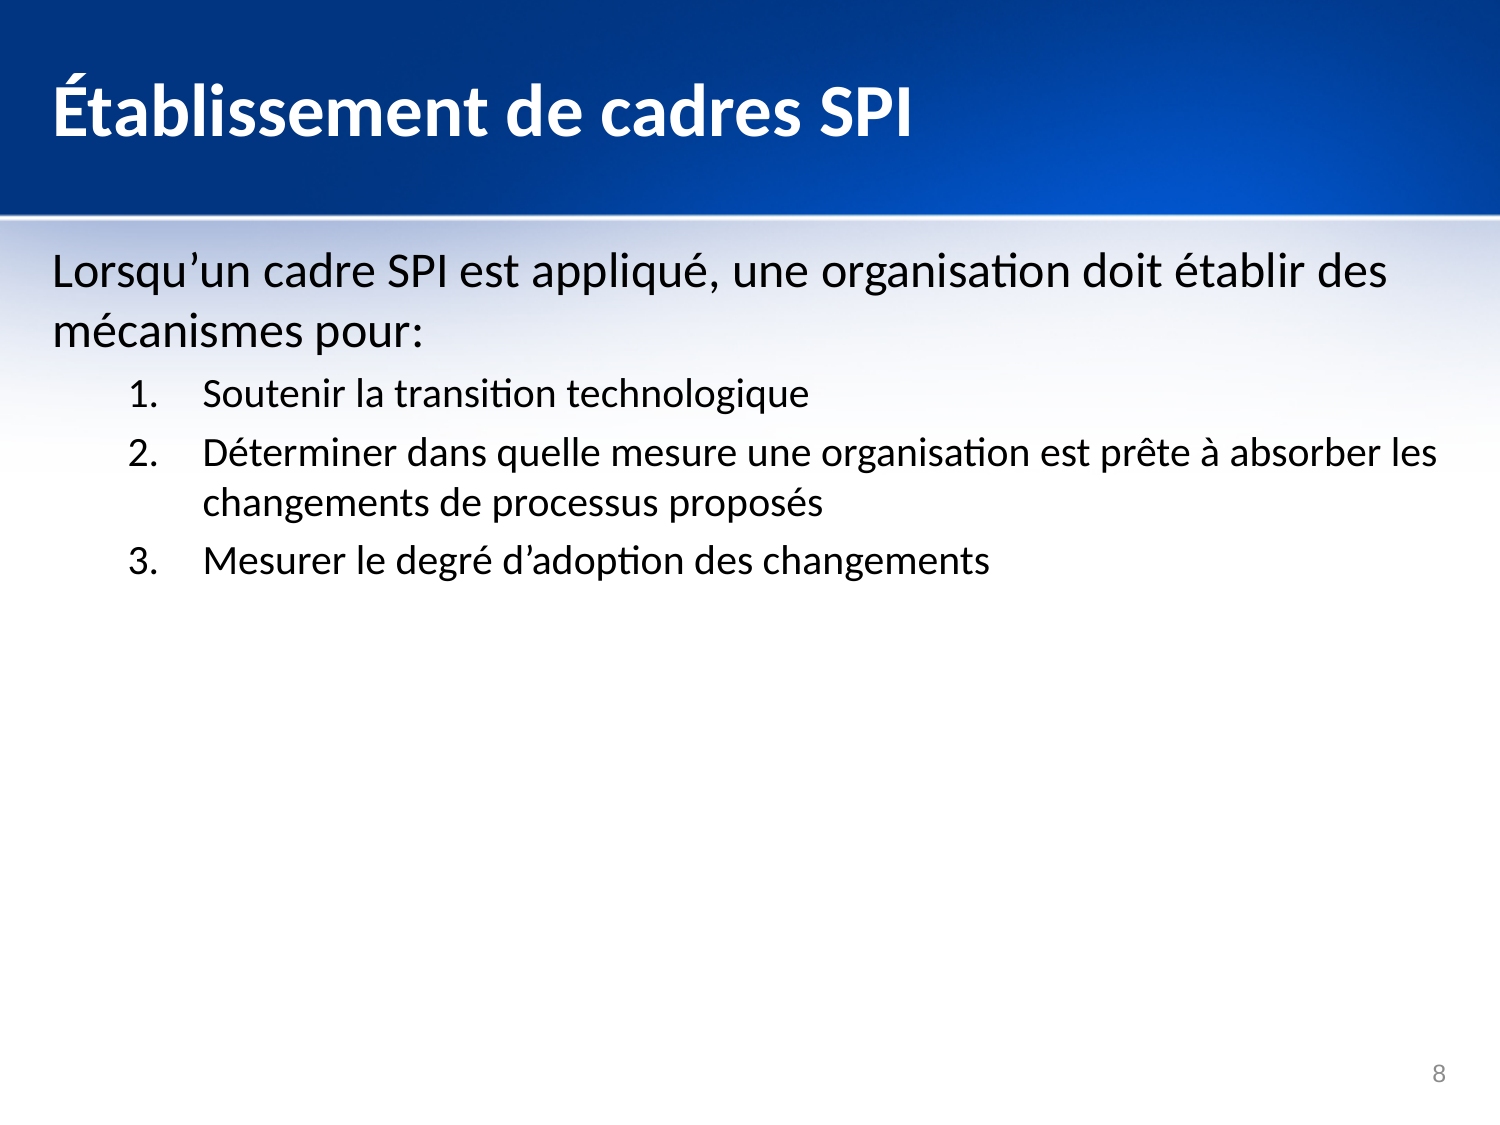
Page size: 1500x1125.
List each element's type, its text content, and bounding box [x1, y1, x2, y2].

title Établissement de cadres SPI [37, 12, 1225, 200]
list Lorsqu’un cadre SPI est appliqué, une organisation doit établir des mécanismes pour: Soutenir la transition technologique Déterminer dans quelle mesure une organisation est prête à absorber les changements de processus proposés Mesurer le degré d’adoption des changements [37, 230, 1463, 1031]
text_box [62, 237, 1294, 1000]
picture [0, 0, 1500, 1125]
slide_number 8 [1111, 1042, 1462, 1103]
